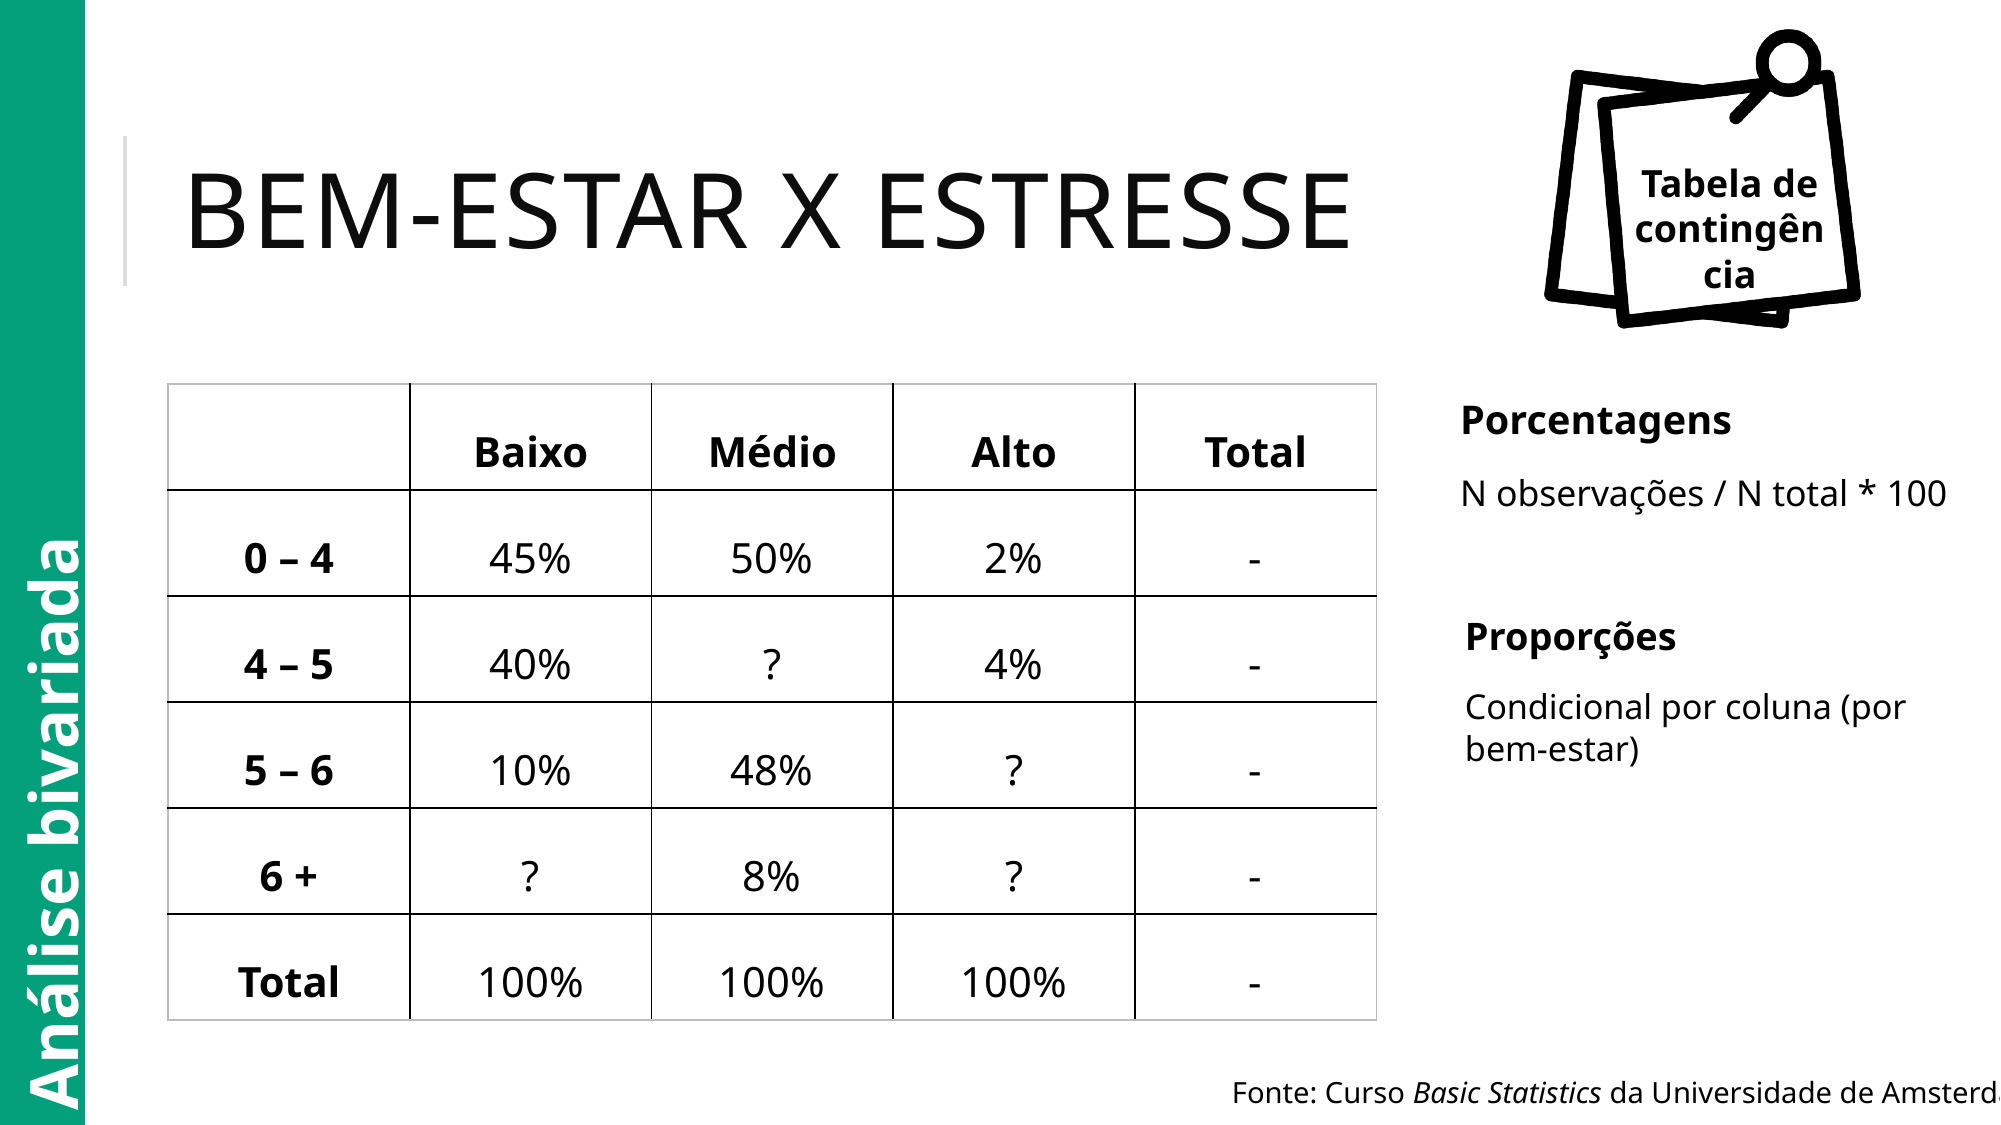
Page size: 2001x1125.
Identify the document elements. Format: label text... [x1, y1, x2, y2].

table_cell ? [894, 809, 1134, 913]
table_header [169, 385, 409, 489]
table_cell 10% [411, 703, 651, 807]
text_box Porcentagens N observações / N total * 100 [1438, 387, 1967, 560]
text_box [1543, 14, 1862, 343]
table_cell 6 + [169, 809, 409, 913]
table_cell ? [411, 809, 651, 913]
table_cell ? [652, 597, 892, 701]
table_cell 8% [652, 809, 892, 913]
table_cell Total [169, 915, 409, 1019]
text_box Fonte: Curso Basic Statistics da Universidade de Amsterdam [1217, 1066, 2000, 1117]
table_cell - [1136, 491, 1376, 595]
table_header Médio [652, 385, 892, 489]
table_cell 4 – 5 [169, 597, 409, 701]
table_cell - [1136, 915, 1376, 1019]
title bem-estar x estresse [168, 96, 1538, 342]
table_cell 40% [411, 597, 651, 701]
table_cell 4% [894, 597, 1134, 701]
text_box Análise bivariada [4, 322, 99, 1125]
text_box Proporções Condicional por coluna (por bem-estar) [1443, 605, 1973, 778]
table_cell 100% [411, 915, 651, 1019]
table_cell - [1136, 809, 1376, 913]
text_box [0, 0, 85, 1125]
table_cell 2% [894, 491, 1134, 595]
table_cell 100% [652, 915, 892, 1019]
table_cell - [1136, 703, 1376, 807]
table_cell 100% [894, 915, 1134, 1019]
table_header Total [1136, 385, 1376, 489]
table_cell - [1136, 597, 1376, 701]
table_header Baixo [411, 385, 651, 489]
table_cell 45% [411, 491, 651, 595]
table_cell 0 – 4 [169, 491, 409, 595]
table_cell 48% [652, 703, 892, 807]
table_cell 50% [652, 491, 892, 595]
table_cell ? [894, 703, 1134, 807]
table_header Alto [894, 385, 1134, 489]
table_cell 5 – 6 [169, 703, 409, 807]
